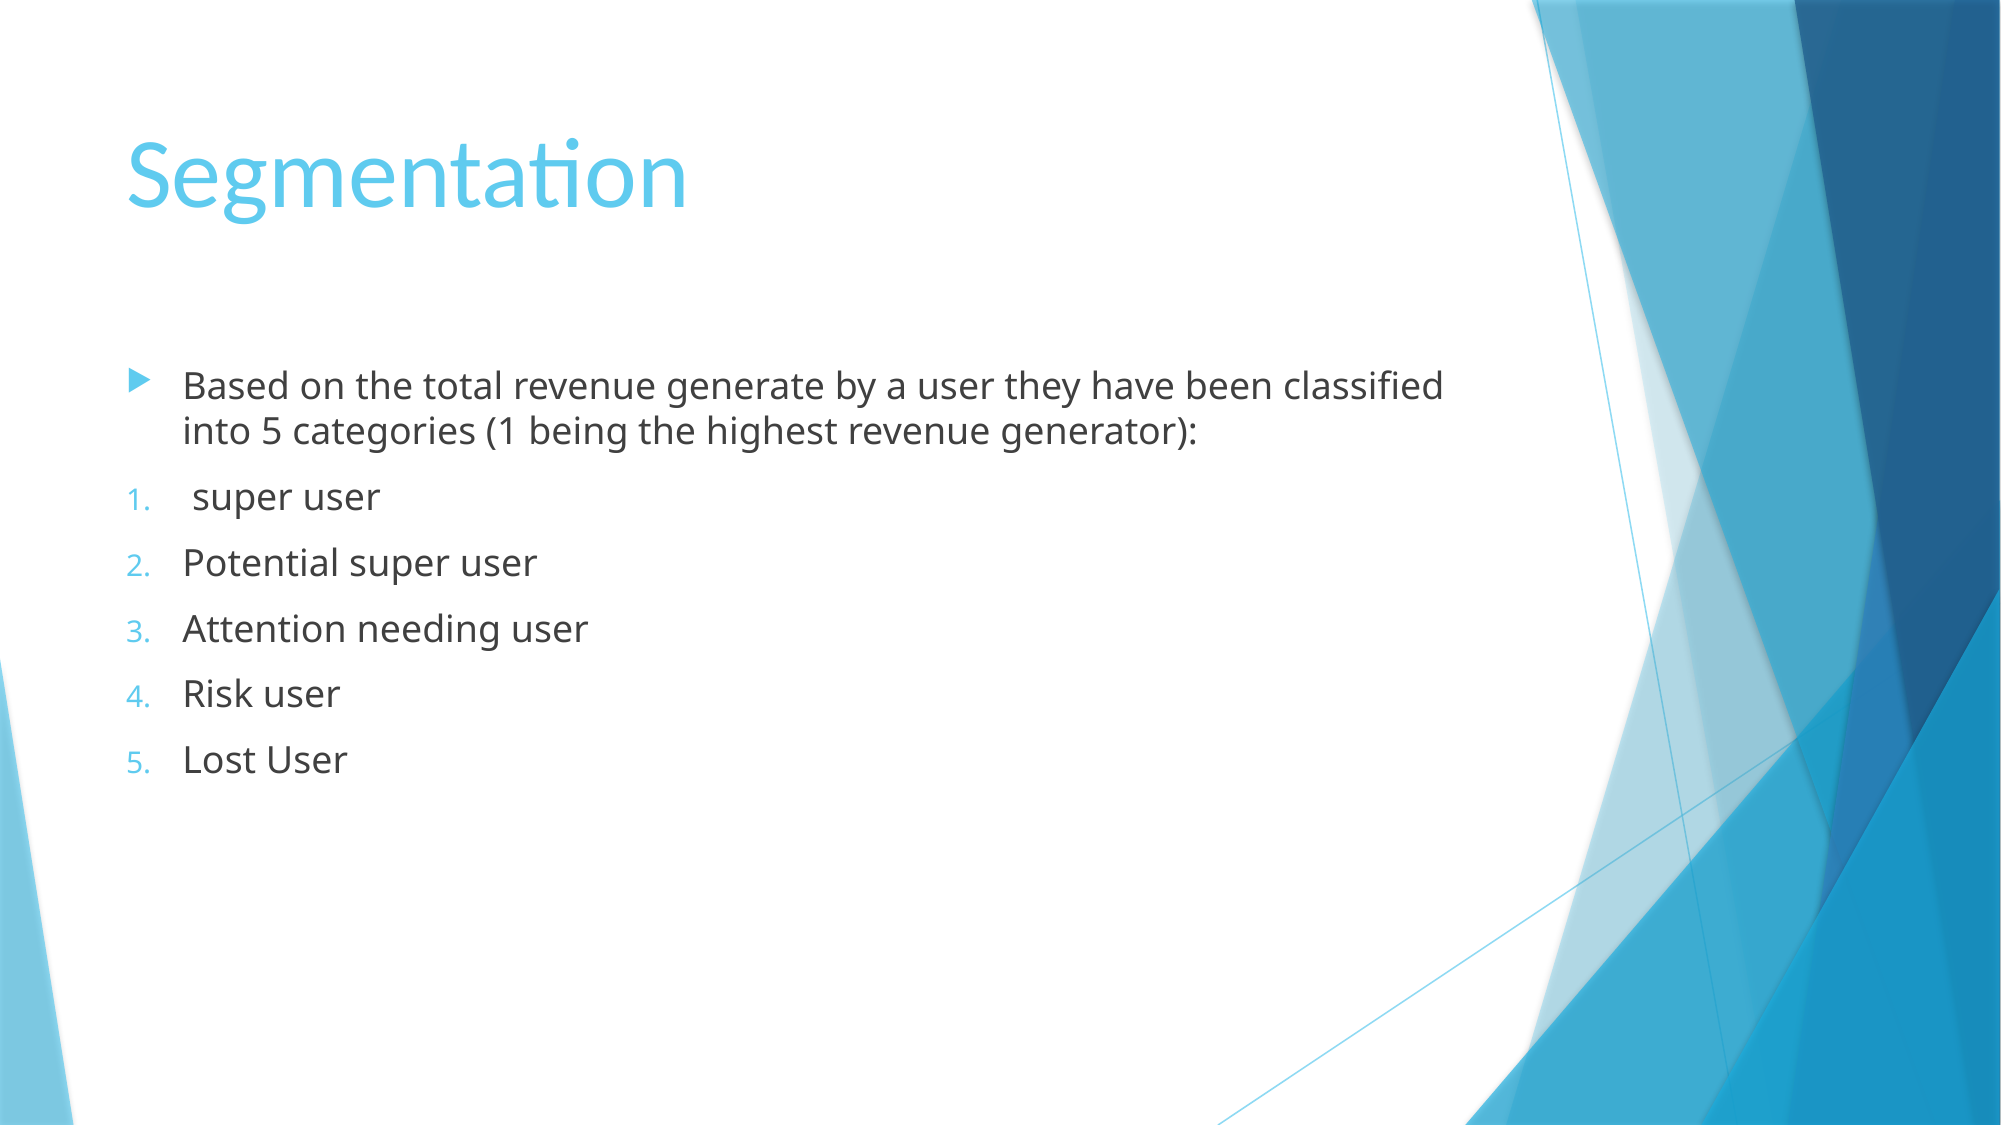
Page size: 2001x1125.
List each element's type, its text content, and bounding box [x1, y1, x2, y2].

title Segmentation [111, 99, 1522, 317]
list Based on the total revenue generate by a user they have been classified into 5 categories (1 being the highest revenue generator): super user Potential super user Attention needing user Risk user Lost User [111, 354, 1522, 992]
